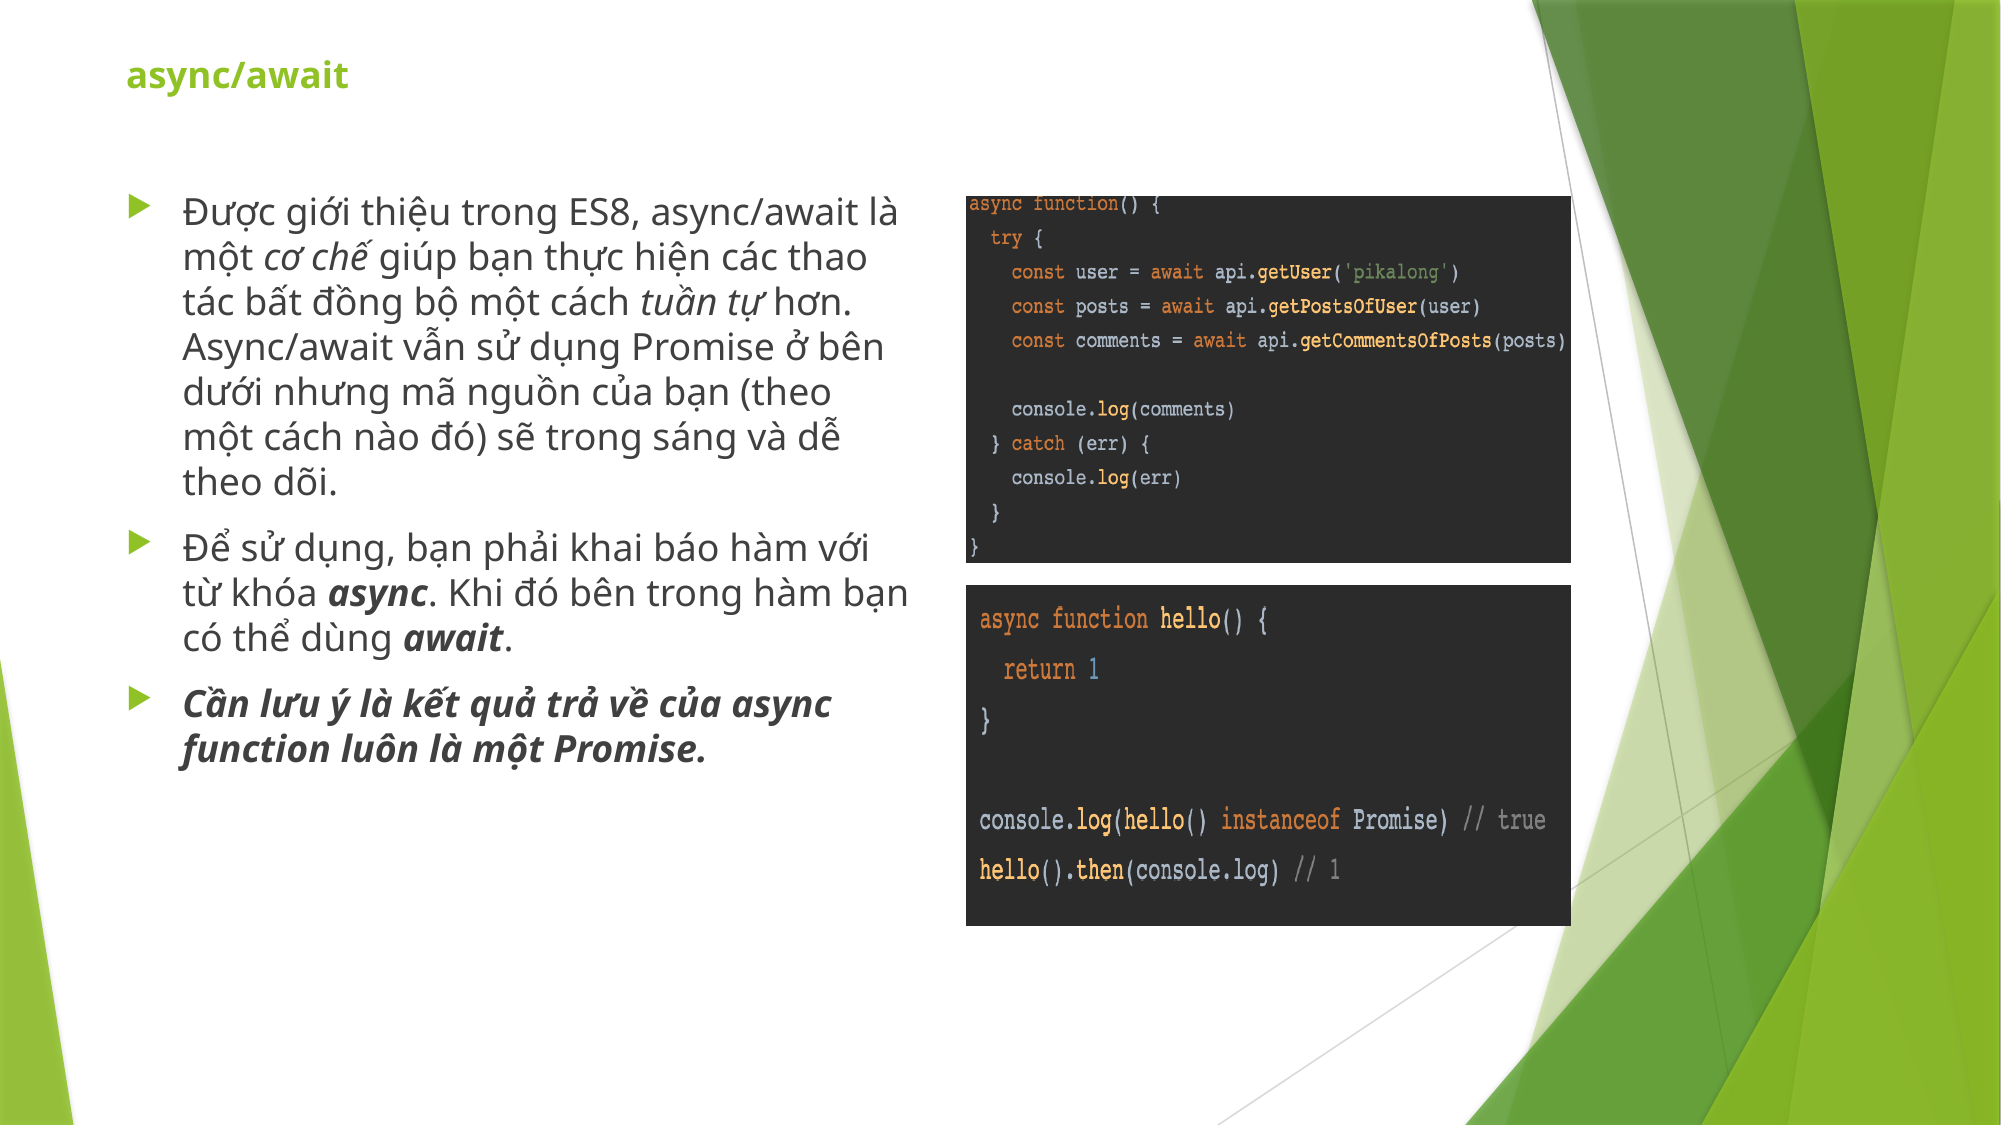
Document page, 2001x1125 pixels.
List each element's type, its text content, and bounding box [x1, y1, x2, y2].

picture [965, 195, 1571, 563]
list Được giới thiệu trong ES8, async/await là một cơ chế giúp bạn thực hiện các thao tác bất đồng bộ một cách tuần tự hơn. Async/await vẫn sử dụng Promise ở bên dưới nhưng mã nguồn của bạn (theo một cách nào đó) sẽ trong sáng và dễ theo dõi. Để sử dụng, bạn phải khai báo hàm với từ khóa async. Khi đó bên trong hàm bạn có thể dùng await. Cần lưu ý là kết quả trả về của async function luôn là một Promise. [111, 180, 928, 991]
picture [965, 585, 1571, 926]
title async/await [111, 43, 1522, 149]
